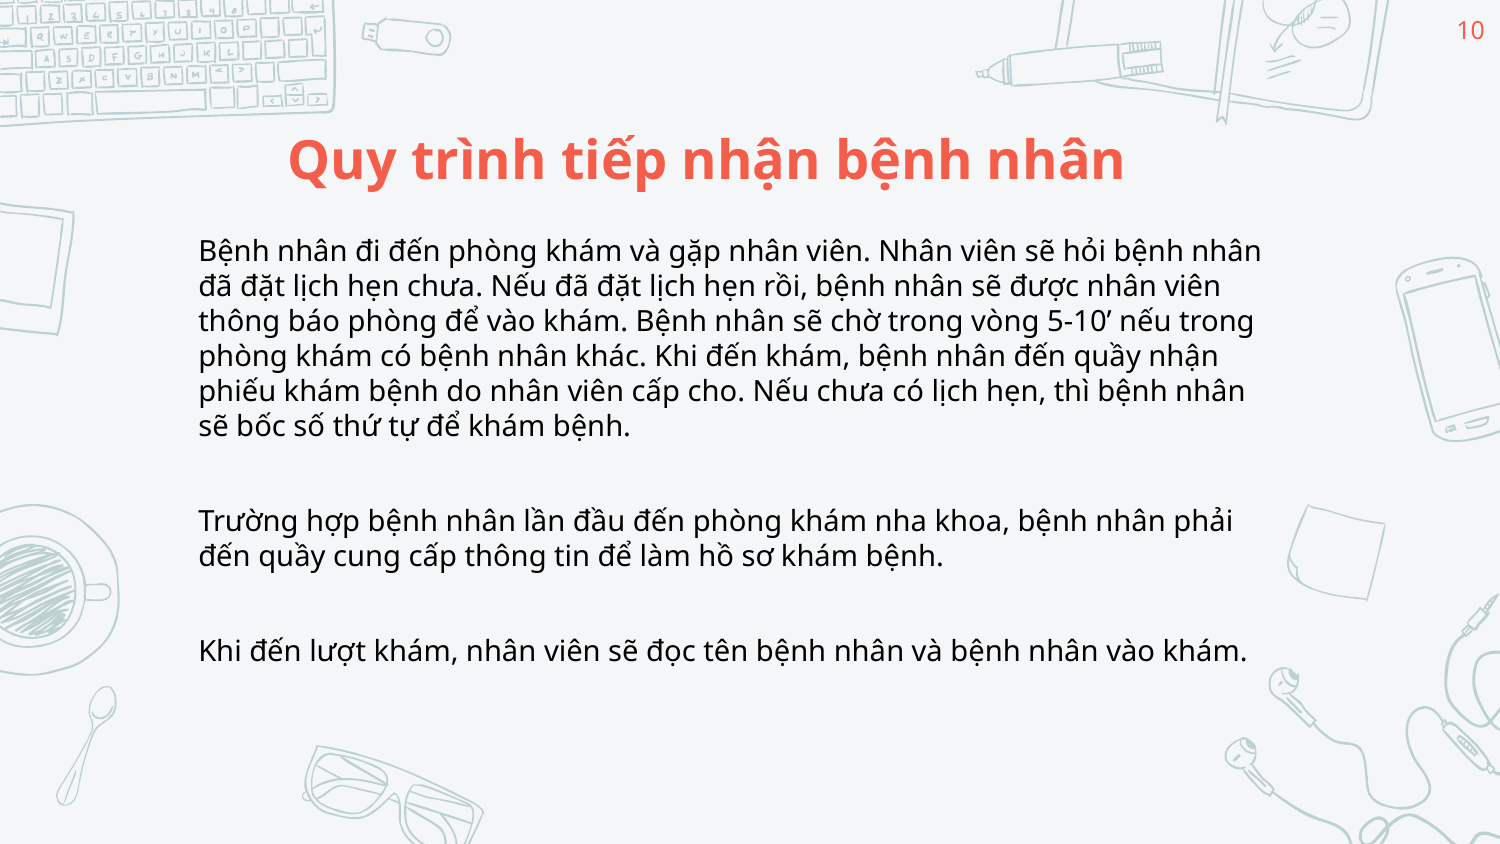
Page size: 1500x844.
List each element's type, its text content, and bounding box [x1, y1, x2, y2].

text_box Bệnh nhân đi đến phòng khám và gặp nhân viên. Nhân viên sẽ hỏi bệnh nhân đã đặt lịch hẹn chưa. Nếu đã đặt lịch hẹn rồi, bệnh nhân sẽ được nhân viên thông báo phòng để vào khám. Bệnh nhân sẽ chờ trong vòng 5-10’ nếu trong phòng khám có bệnh nhân khác. Khi đến khám, bệnh nhân đến quầy nhận phiếu khám bệnh do nhân viên cấp cho. Nếu chưa có lịch hẹn, thì bệnh nhân sẽ bốc số thứ tự để khám bệnh. Trường hợp bệnh nhân lần đầu đến phòng khám nha khoa, bệnh nhân phải đến quầy cung cấp thông tin để làm hồ sơ khám bệnh. Khi đến lượt khám, nhân viên sẽ đọc tên bệnh nhân và bệnh nhân vào khám. [183, 217, 1298, 844]
title Quy trình tiếp nhận bệnh nhân [143, 110, 1272, 206]
slide_number 10 [1435, 0, 1500, 53]
